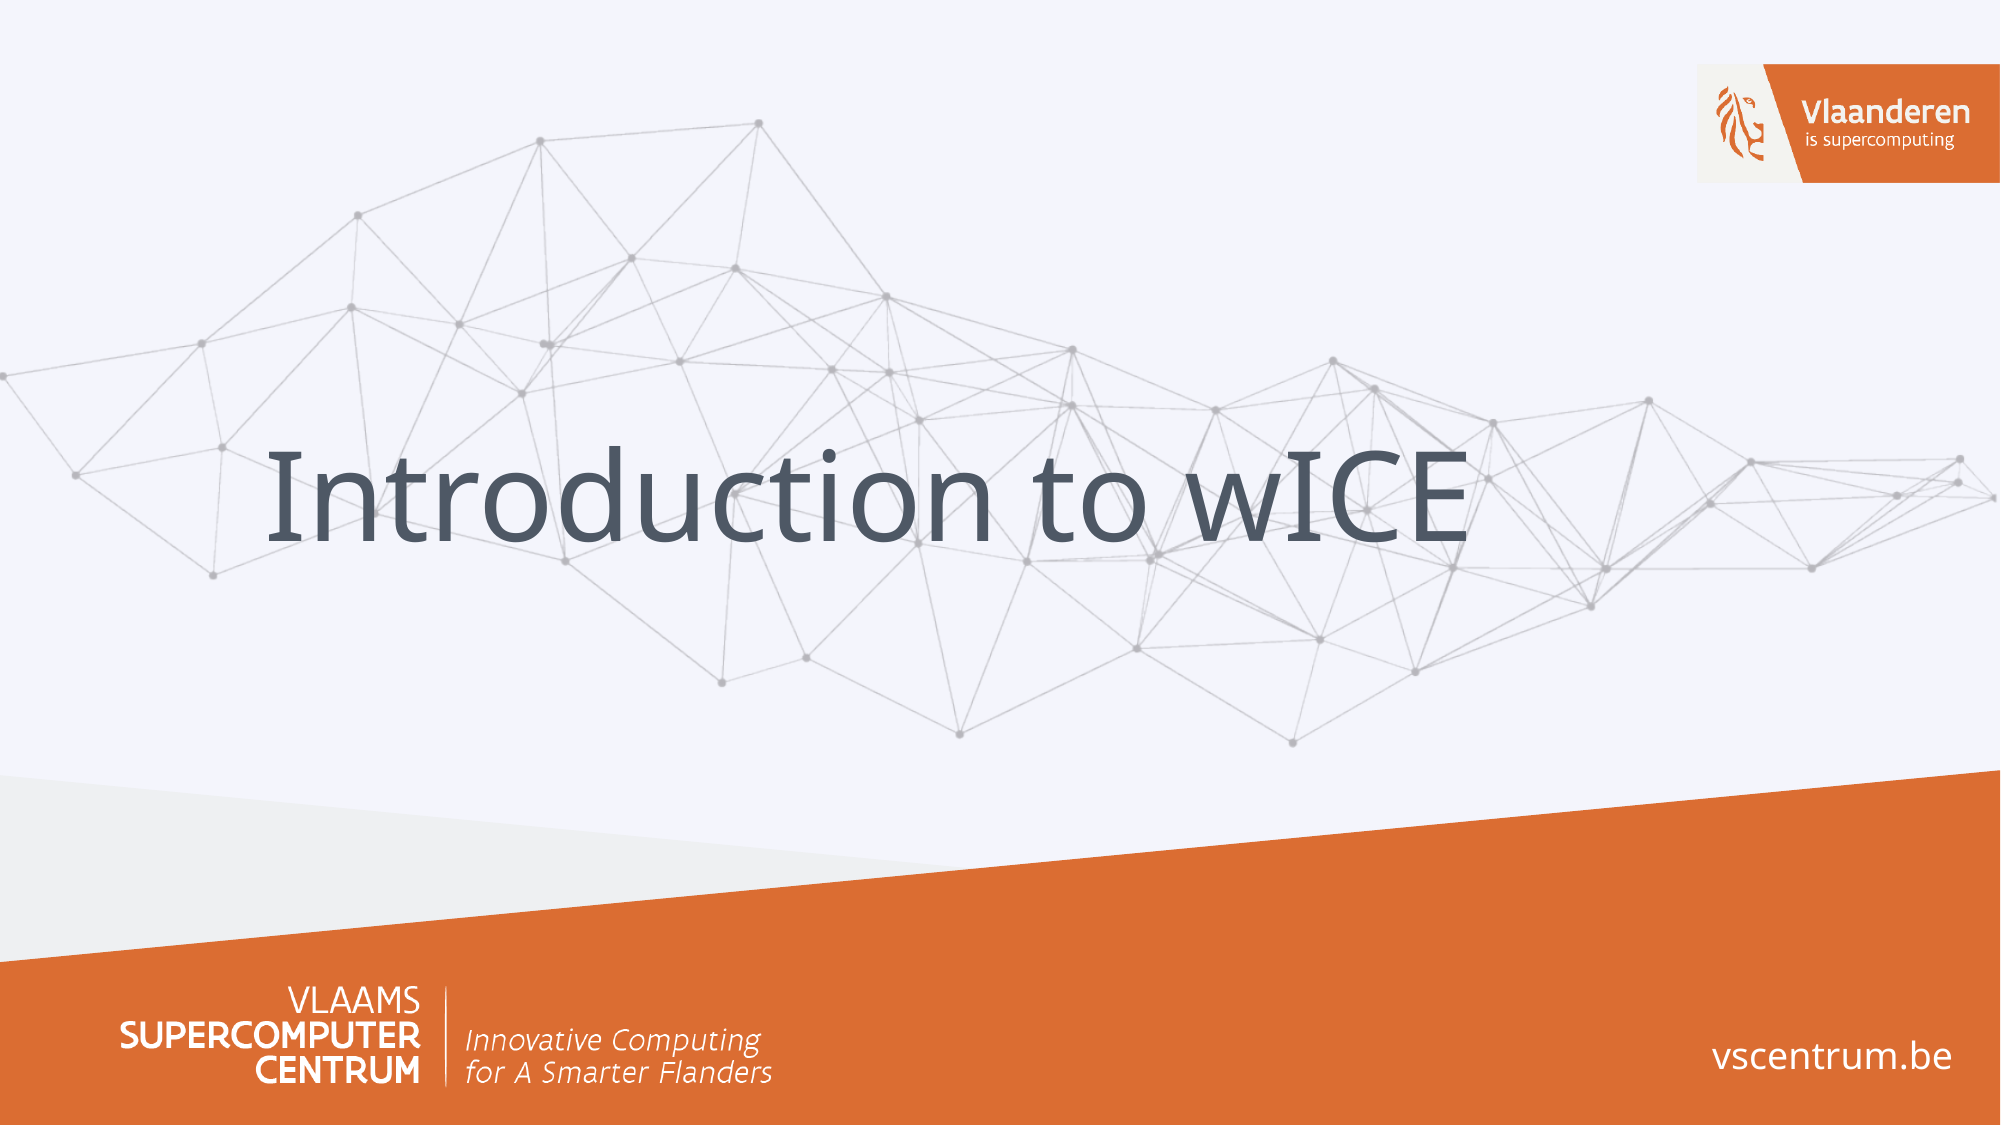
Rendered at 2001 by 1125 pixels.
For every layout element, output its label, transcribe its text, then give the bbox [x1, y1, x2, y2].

picture [1, 120, 1999, 748]
picture [1697, 64, 2000, 119]
title Introduction to wICE [249, 184, 1750, 576]
picture [119, 979, 776, 1096]
